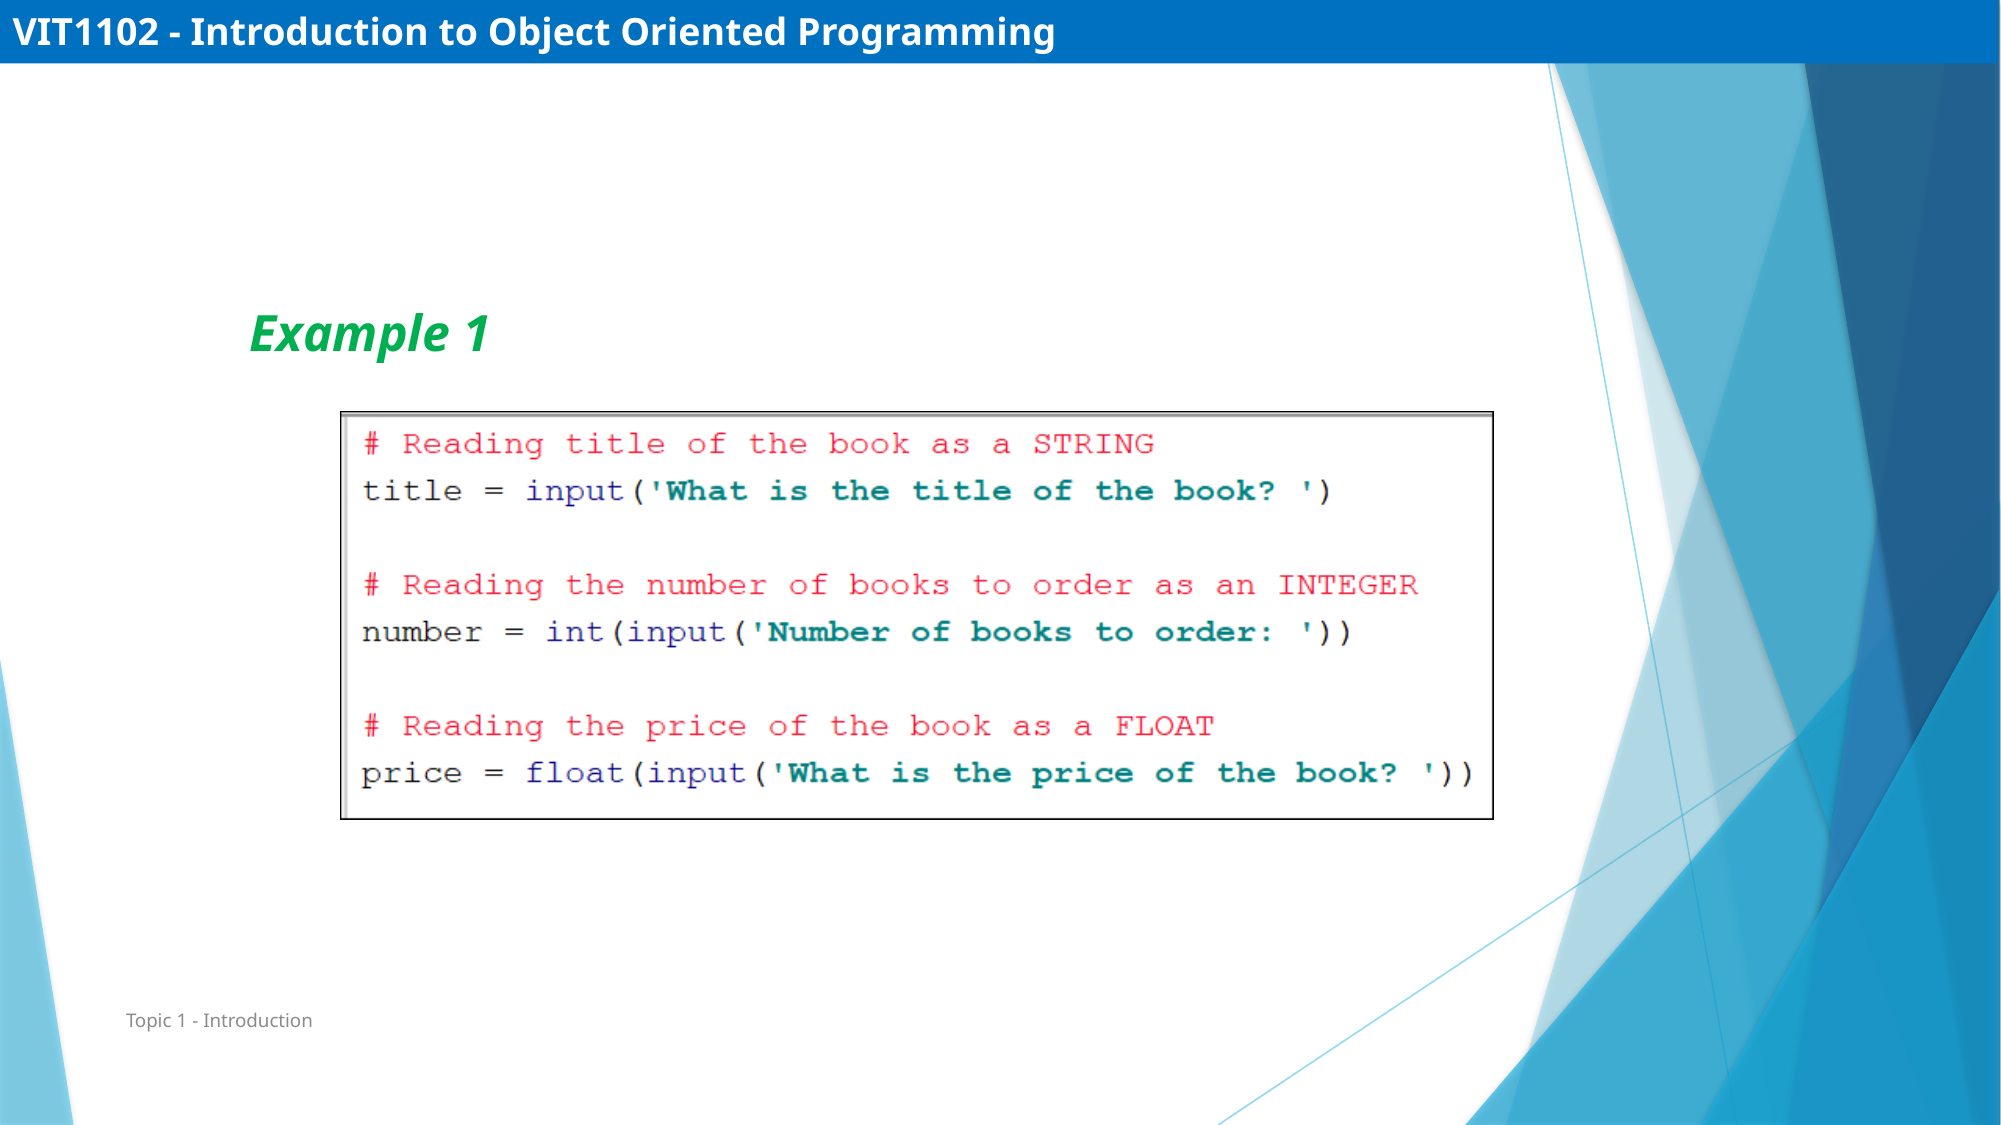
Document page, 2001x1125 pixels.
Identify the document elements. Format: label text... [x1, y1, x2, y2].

list [116, 293, 1717, 1028]
footer Topic 1 - Introduction [111, 991, 1145, 1051]
text_box VIT1102 - Introduction to Object Oriented Programming [0, 0, 1998, 64]
text_box Example 1 [234, 293, 585, 369]
picture [339, 411, 1494, 820]
